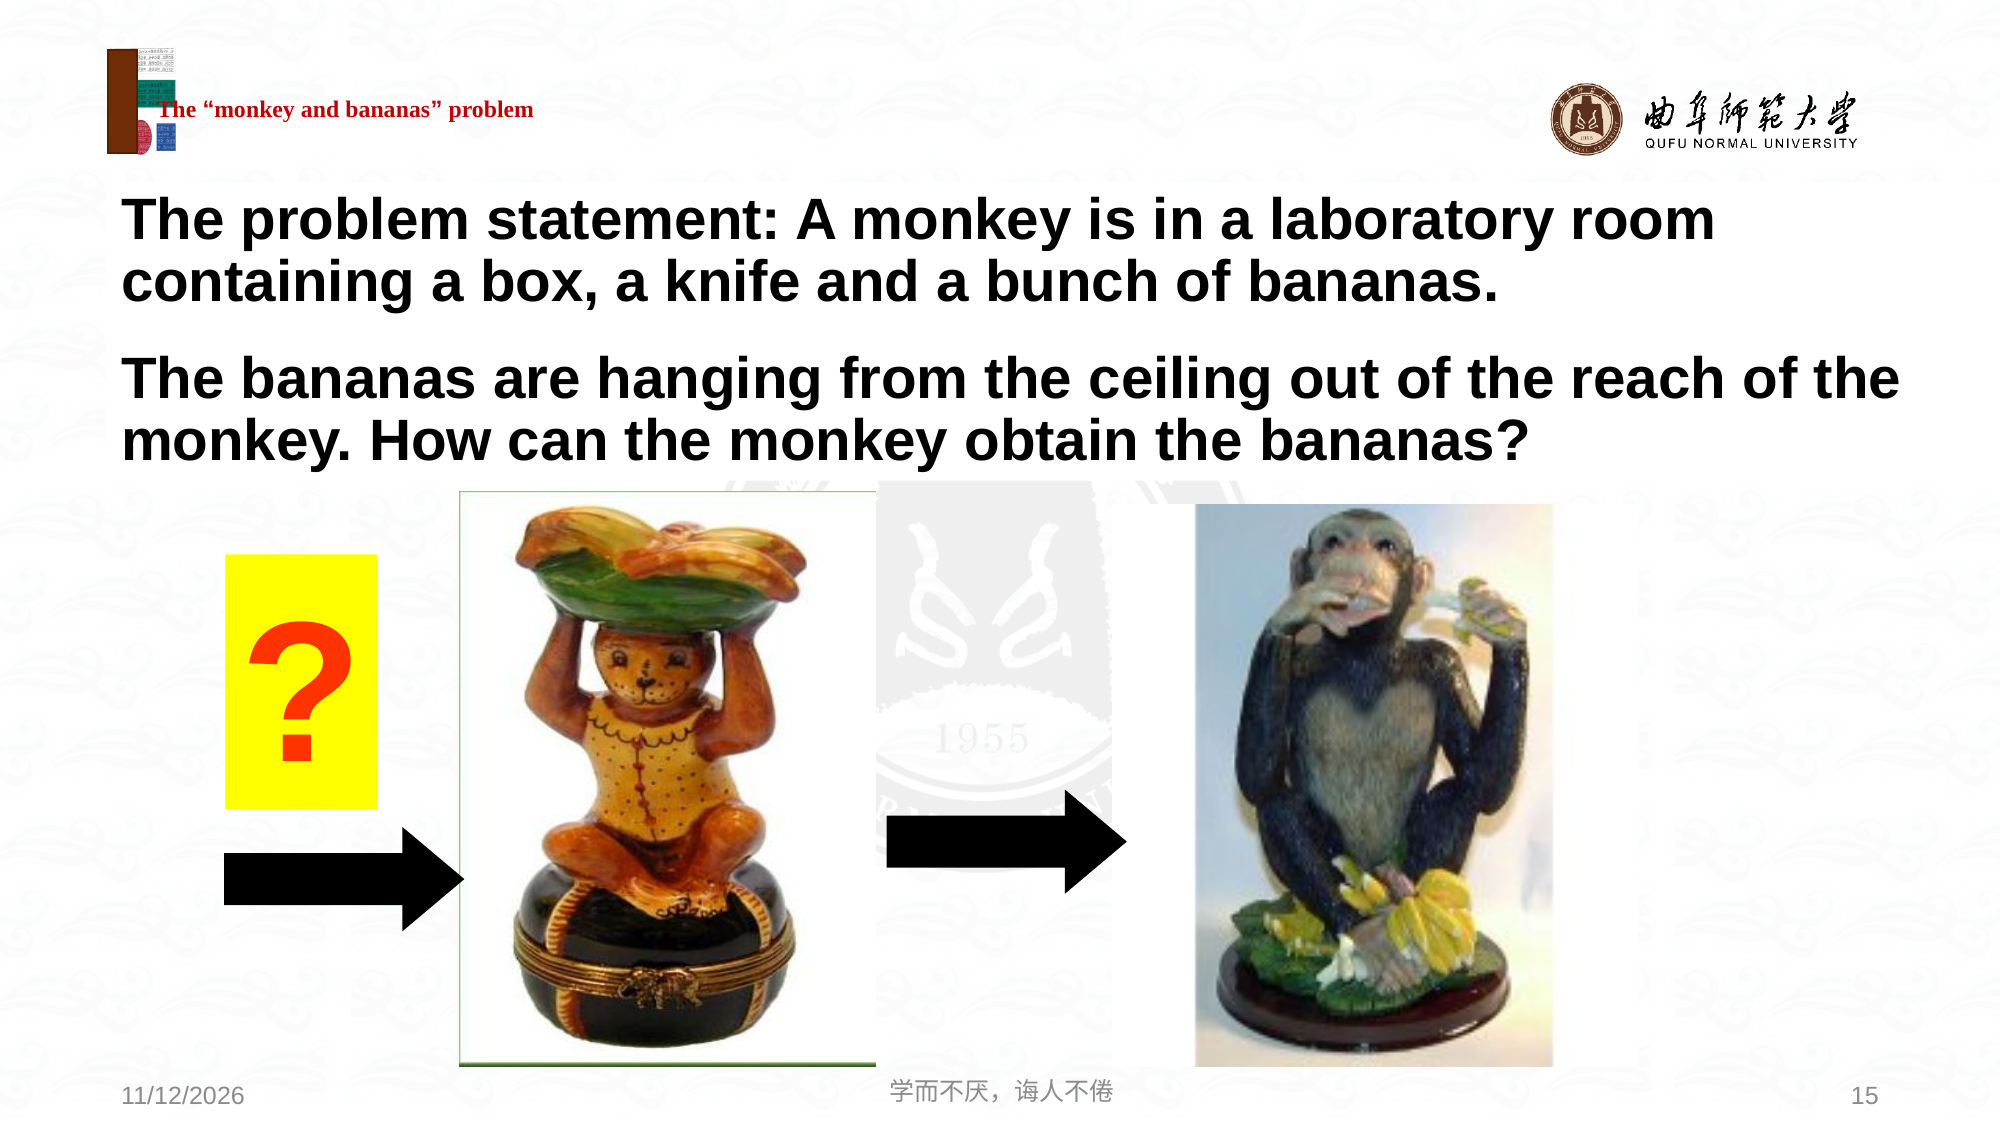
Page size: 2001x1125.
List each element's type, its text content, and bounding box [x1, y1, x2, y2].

title The “monkey and bananas” problem [141, 62, 1496, 161]
picture [108, 46, 176, 161]
picture [1112, 504, 1638, 1067]
picture [459, 491, 876, 1067]
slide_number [106, 1065, 557, 1125]
text_box The problem statement: A monkey is in a laboratory room containing a box, a knife and a bunch of bananas. The bananas are hanging from the ceiling out of the reach of the monkey. How can the monkey obtain the bananas? [106, 182, 2000, 481]
text_box [887, 791, 1112, 892]
slide_number 15 [1443, 1065, 1894, 1125]
picture [1543, 75, 1894, 158]
text_box ? [225, 554, 378, 809]
text_box [225, 829, 459, 930]
footer 学而不厌，诲人不倦 [664, 1063, 1340, 1124]
